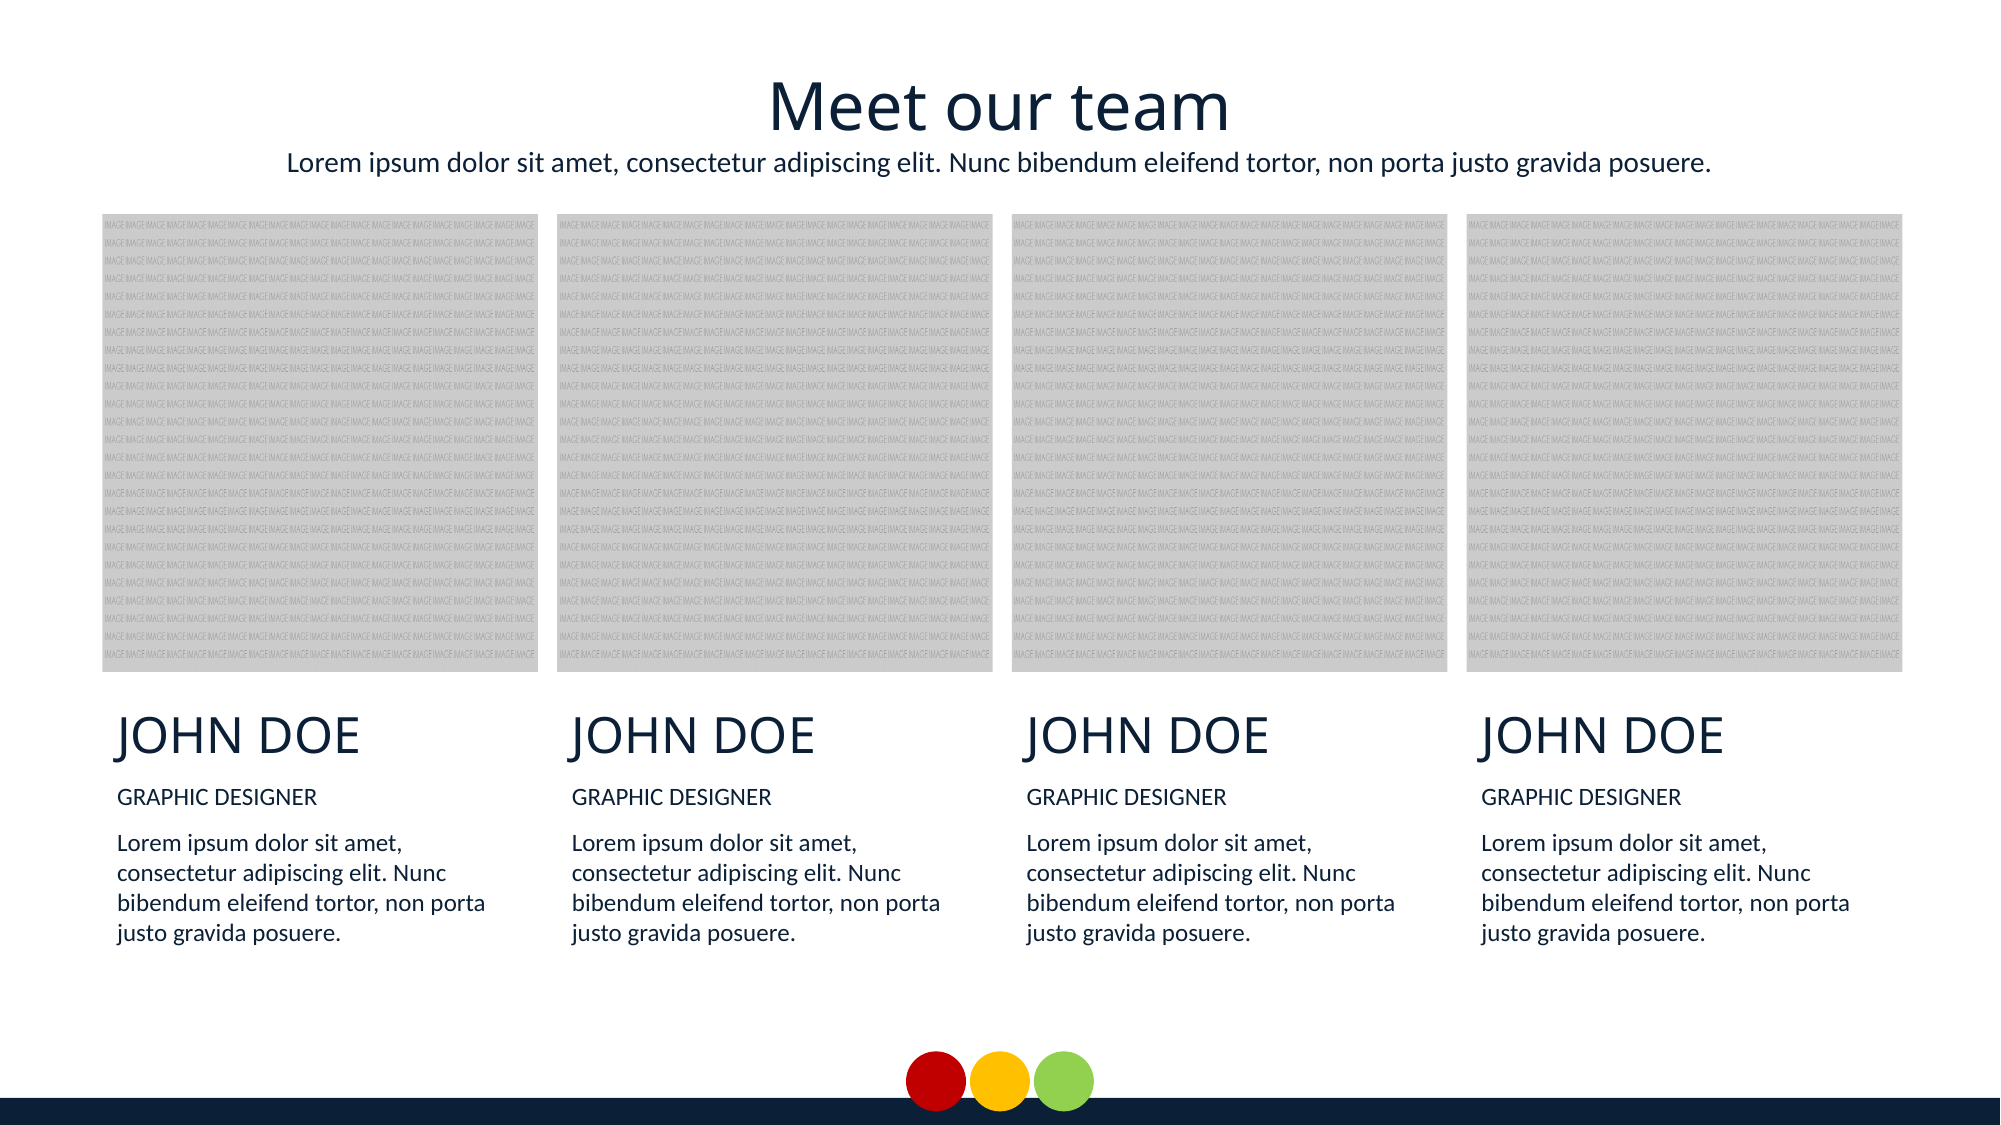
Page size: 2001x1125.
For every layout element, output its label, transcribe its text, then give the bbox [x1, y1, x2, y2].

text_box [556, 214, 994, 673]
text_box Lorem ipsum dolor sit amet, consectetur adipiscing elit. Nunc bibendum eleifend tortor, non porta justo gravida posuere. [1011, 819, 1448, 954]
text_box GRAPHIC DESIGNER [1011, 772, 1448, 818]
text_box JOHN DOE [102, 695, 538, 771]
text_box [1011, 214, 1449, 673]
text_box [101, 214, 539, 673]
text_box [1466, 214, 1903, 673]
text_box JOHN DOE [557, 695, 993, 771]
text_box Lorem ipsum dolor sit amet, consectetur adipiscing elit. Nunc bibendum eleifend tortor, non porta justo gravida posuere. [1466, 819, 1903, 954]
text_box Lorem ipsum dolor sit amet, consectetur adipiscing elit. Nunc bibendum eleifend tortor, non porta justo gravida posuere. [102, 819, 538, 954]
text_box GRAPHIC DESIGNER [1466, 772, 1903, 818]
text_box JOHN DOE [1011, 695, 1448, 771]
text_box Meet our team [0, 56, 2000, 152]
text_box JOHN DOE [1466, 695, 1903, 771]
text_box GRAPHIC DESIGNER [102, 772, 538, 818]
text_box Lorem ipsum dolor sit amet, consectetur adipiscing elit. Nunc bibendum eleifend tortor, non porta justo gravida posuere. [557, 819, 993, 954]
text_box GRAPHIC DESIGNER [557, 772, 993, 818]
text_box Lorem ipsum dolor sit amet, consectetur adipiscing elit. Nunc bibendum eleifend tortor, non porta justo gravida posuere. [0, 152, 2000, 186]
